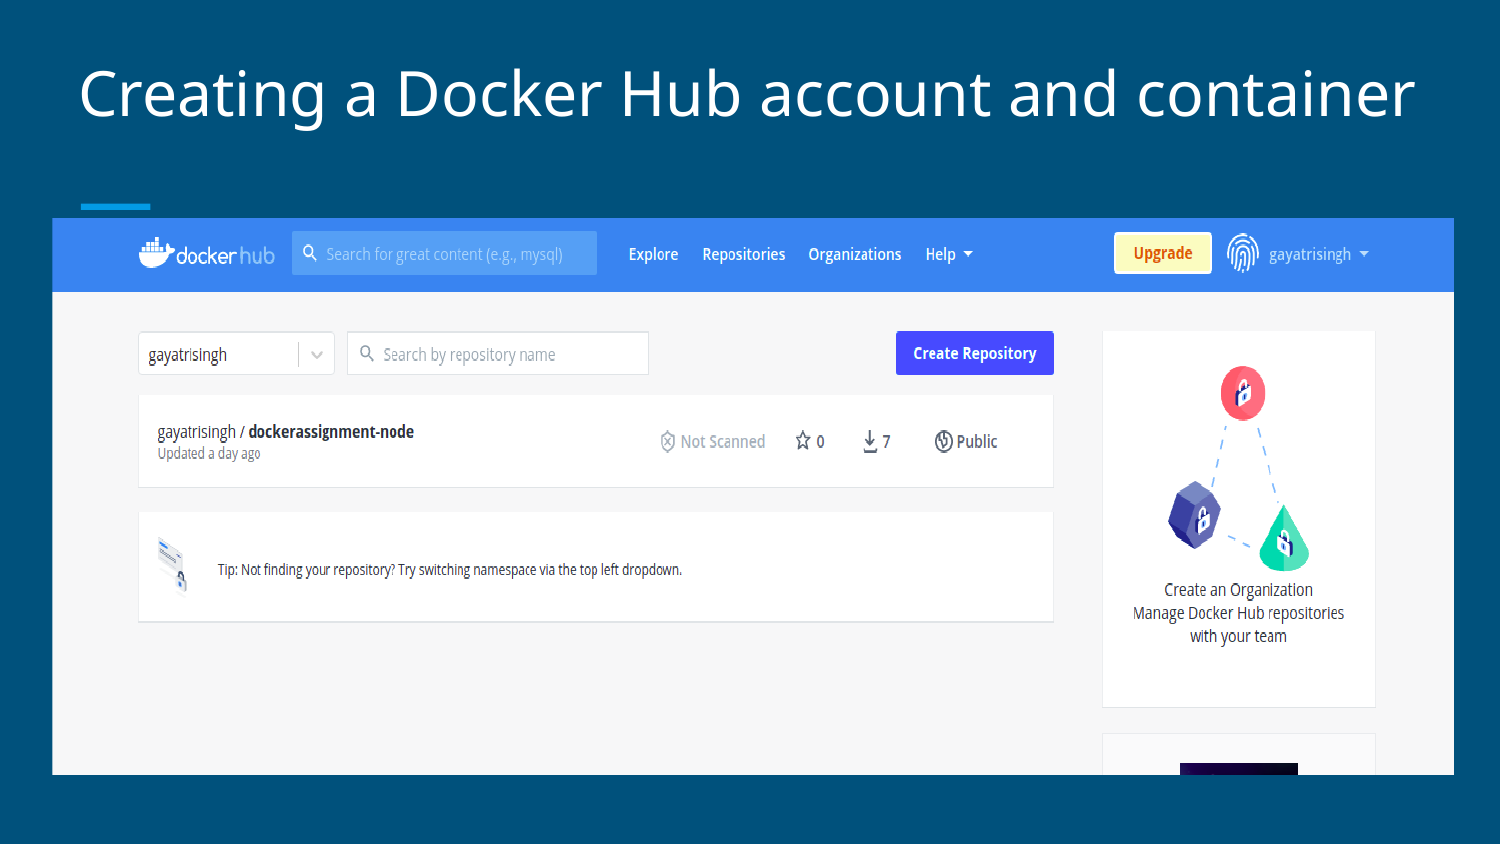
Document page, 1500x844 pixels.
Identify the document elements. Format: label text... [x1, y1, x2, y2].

text_box Creating a Docker Hub account and container [63, 27, 1437, 145]
picture [53, 219, 1453, 774]
